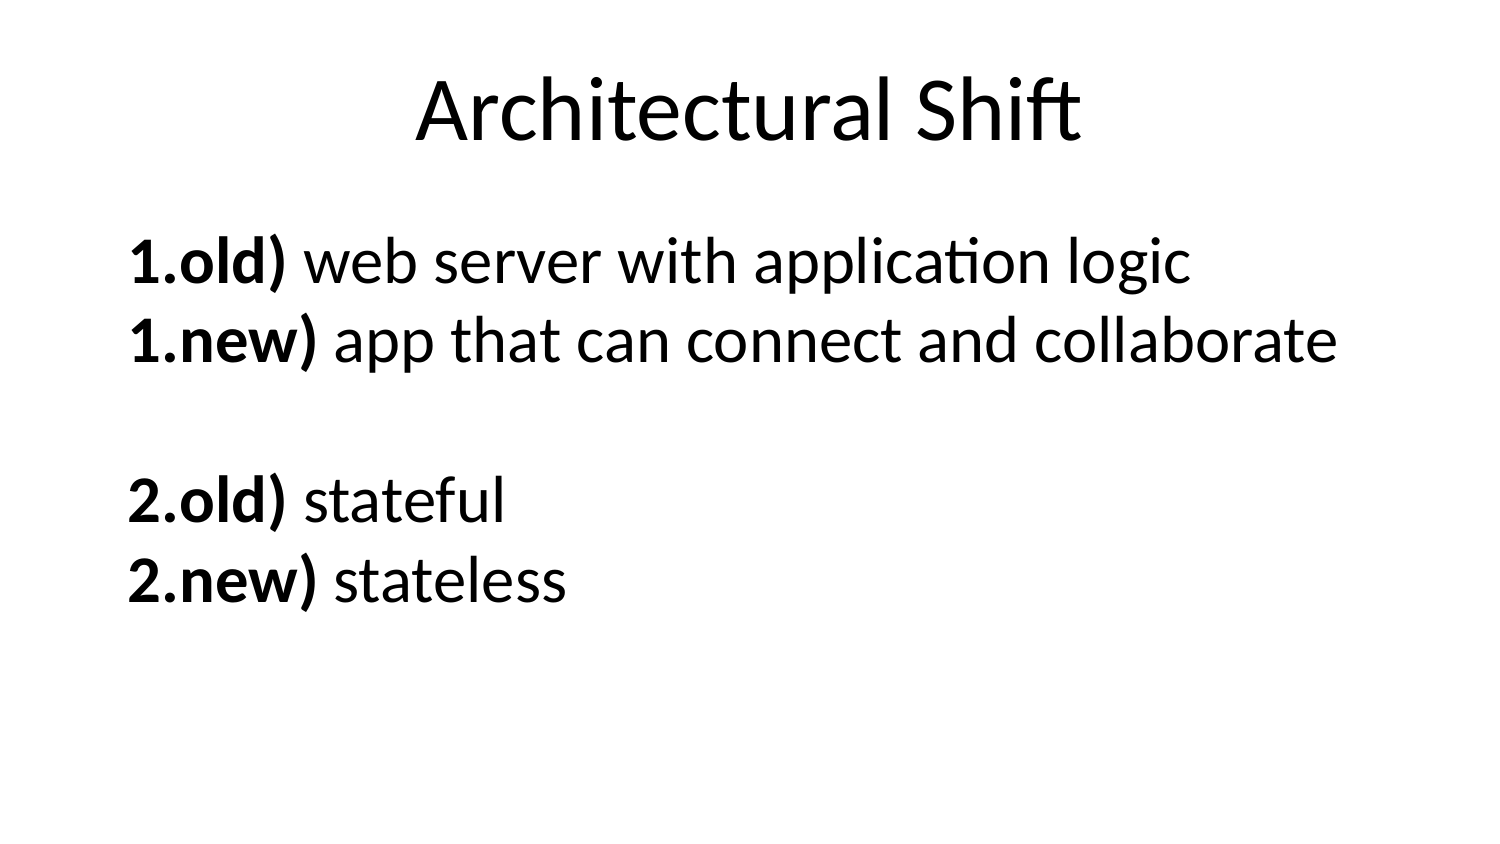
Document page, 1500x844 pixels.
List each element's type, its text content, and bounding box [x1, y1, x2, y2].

text_box 1.old) web server with application logic 1.new) app that can connect and collaborate 2.old) stateful 2.new) stateless [113, 208, 1387, 624]
title Architectural Shift [75, 33, 1425, 175]
